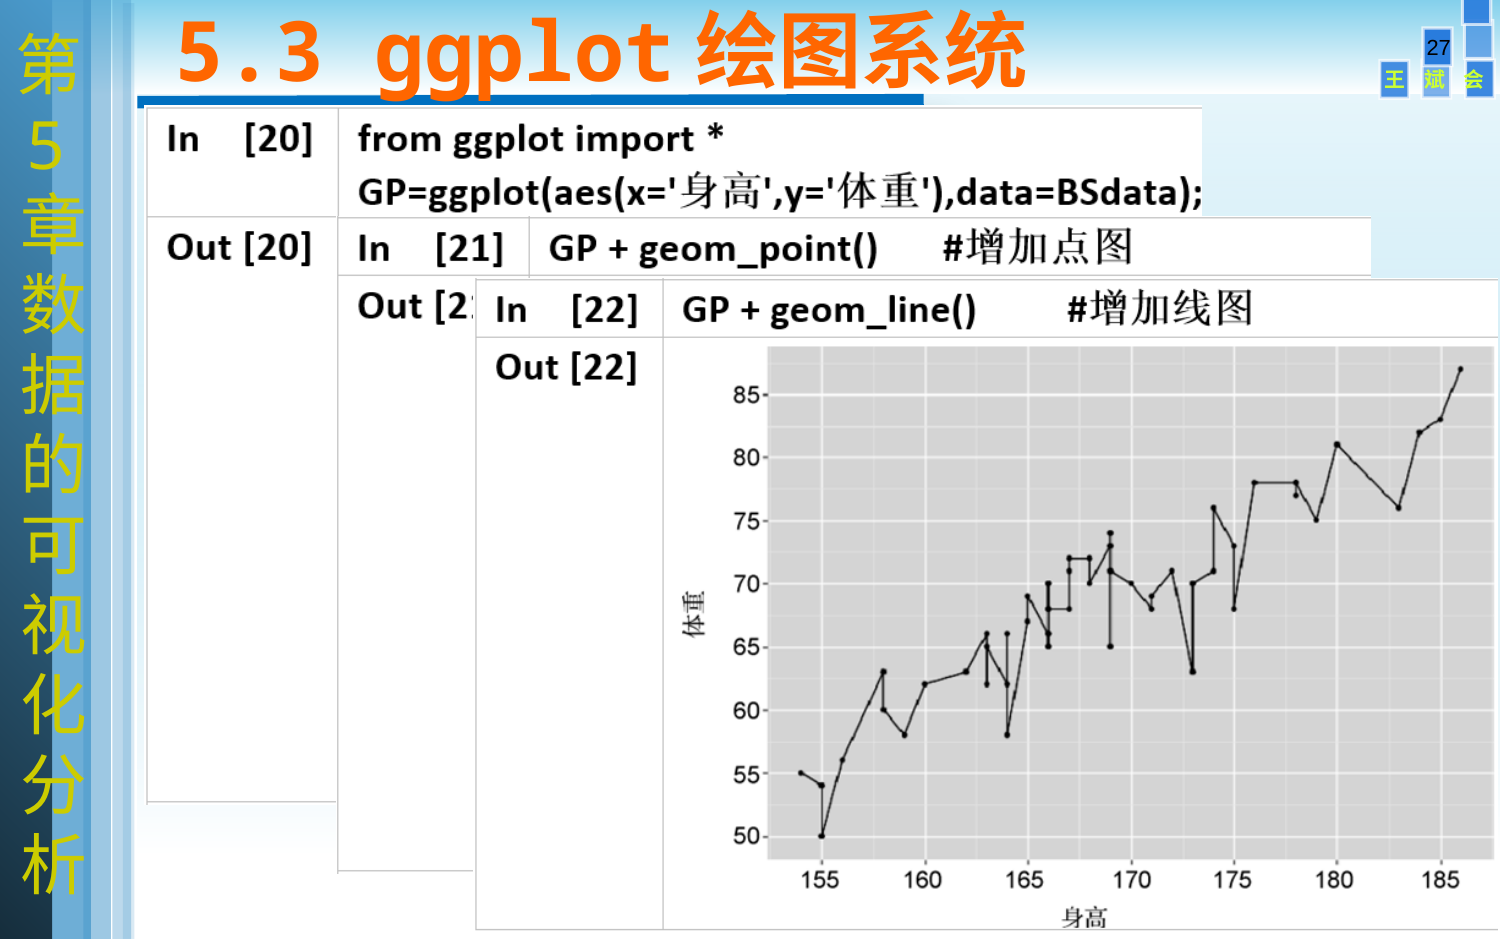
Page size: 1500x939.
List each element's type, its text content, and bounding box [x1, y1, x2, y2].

title 5.3 ggplot绘图系统 [159, 14, 1066, 81]
picture [143, 104, 1498, 934]
text_box 第5章 数据的可视化分析 [1, 15, 107, 911]
